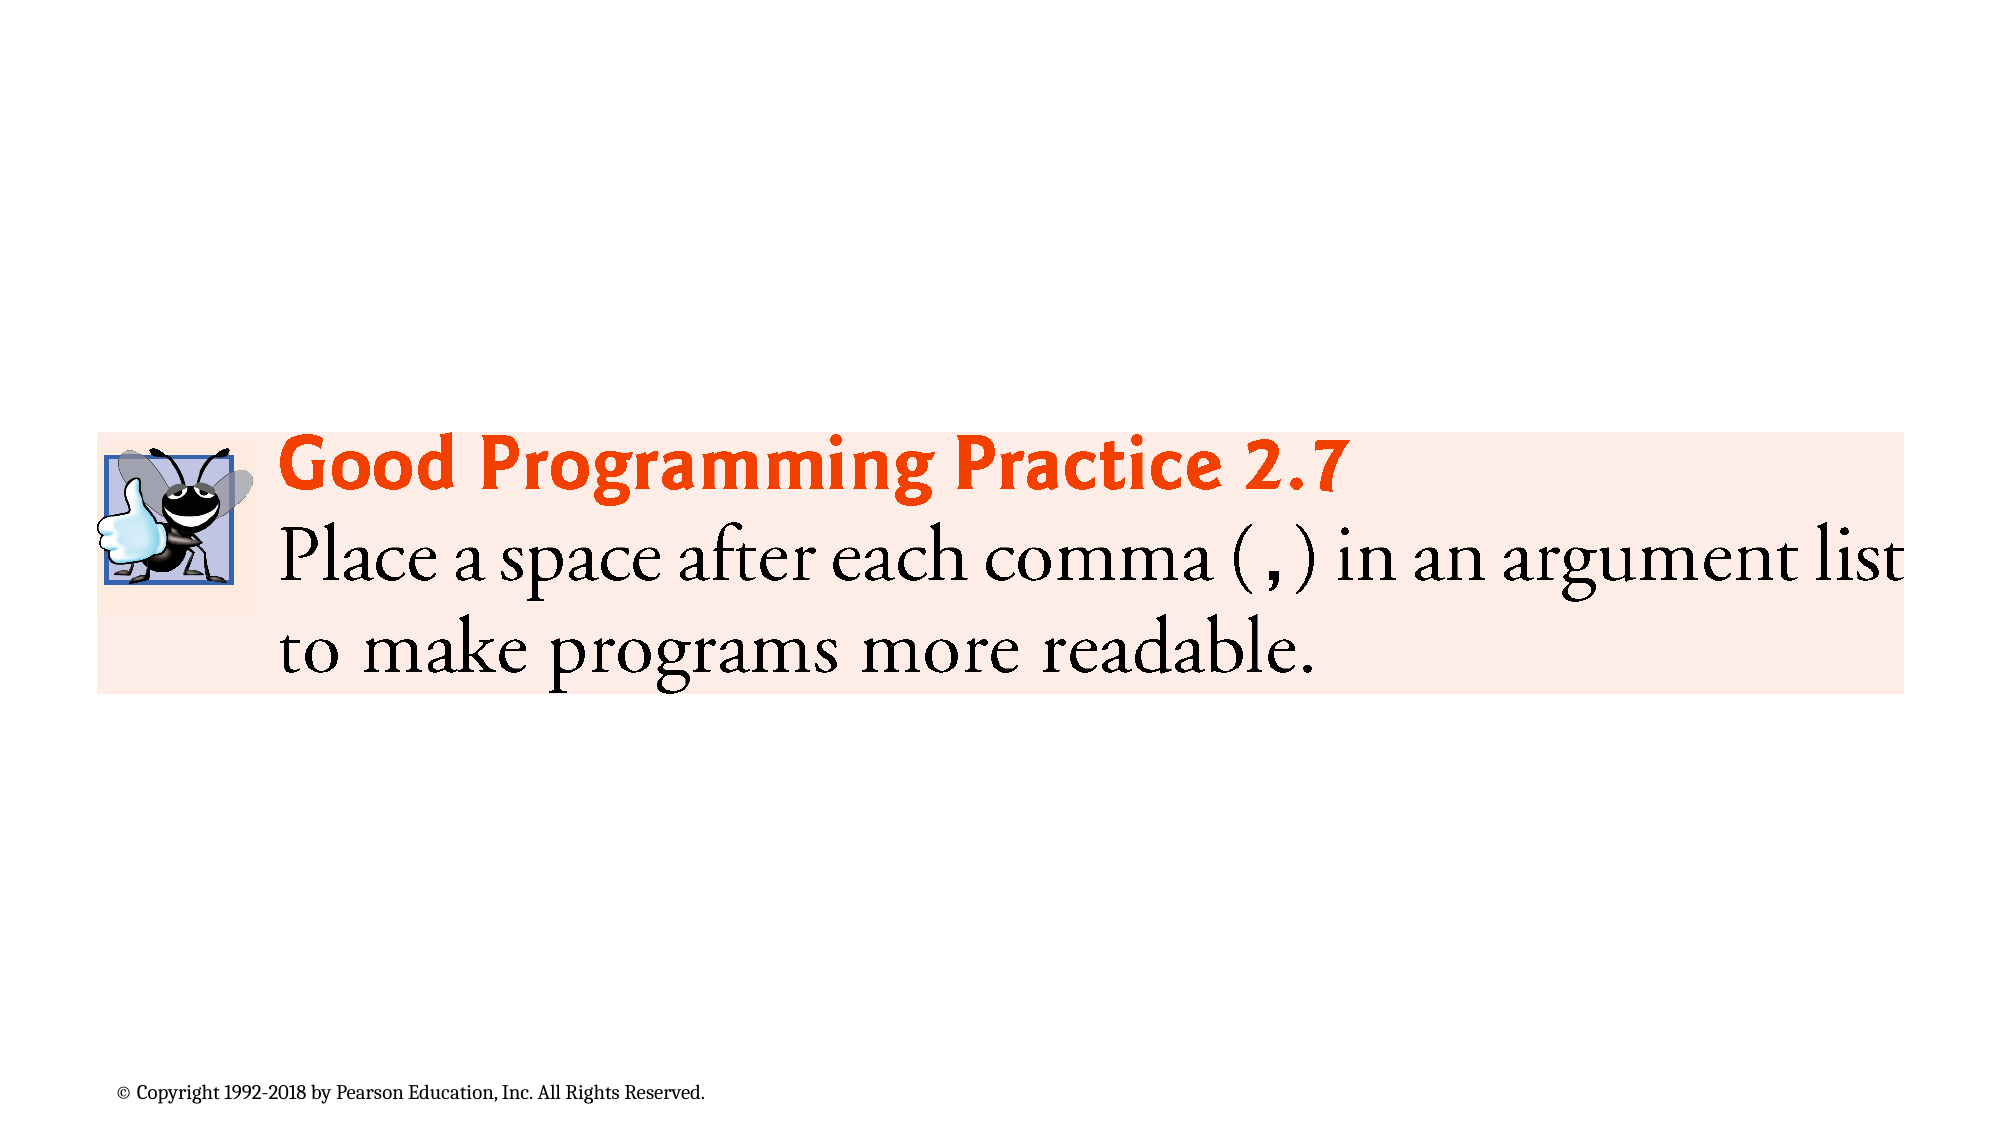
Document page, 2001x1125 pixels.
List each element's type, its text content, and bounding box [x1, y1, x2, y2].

picture [0, 335, 2000, 790]
footer © Copyright 1992-2018 by Pearson Education, Inc. All Rights Reserved. [99, 1051, 1473, 1112]
